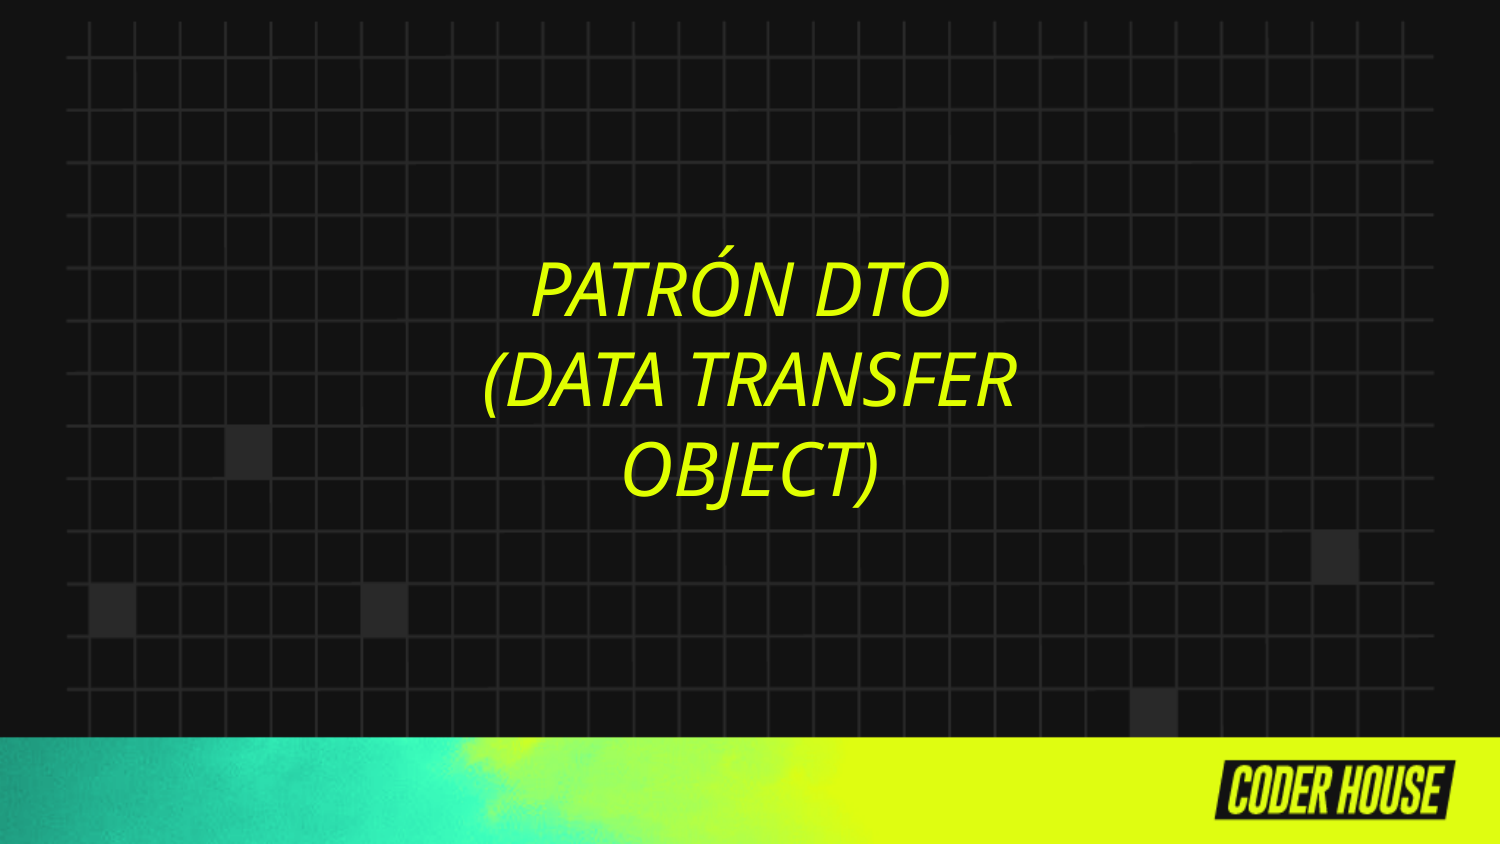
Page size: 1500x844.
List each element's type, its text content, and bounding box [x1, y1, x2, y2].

picture [0, 0, 1500, 844]
text_box PATRÓN DTO (DATA TRANSFER OBJECT) [351, 318, 1149, 435]
